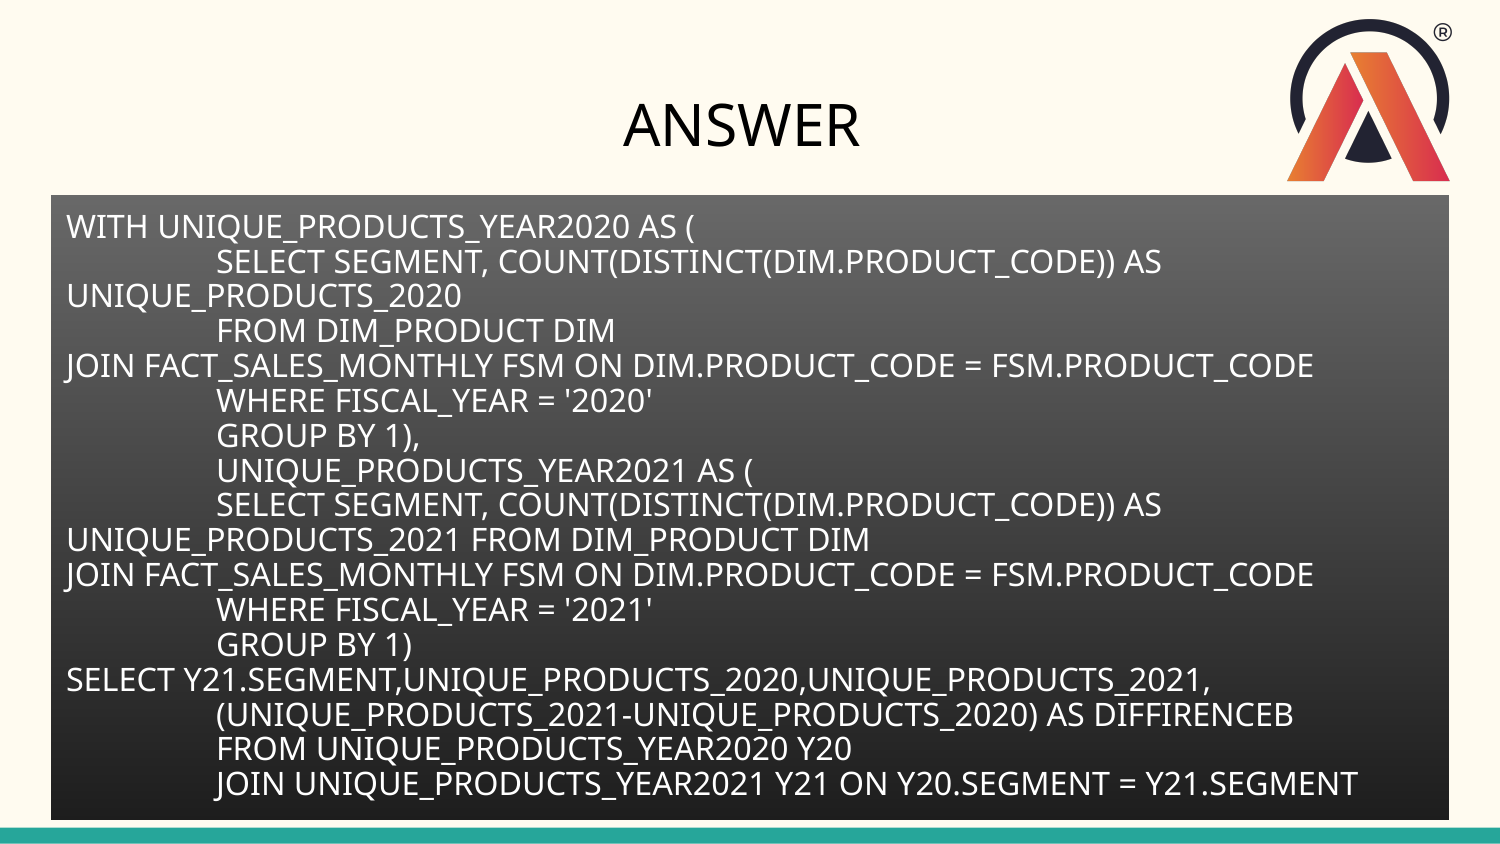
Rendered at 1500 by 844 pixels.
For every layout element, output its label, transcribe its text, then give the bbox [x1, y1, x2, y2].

list WITH UNIQUE_PRODUCTS_YEAR2020 AS ( SELECT SEGMENT, COUNT(DISTINCT(DIM.PRODUCT_CODE)) AS UNIQUE_PRODUCTS_2020 FROM DIM_PRODUCT DIM JOIN FACT_SALES_MONTHLY FSM ON DIM.PRODUCT_CODE = FSM.PRODUCT_CODE WHERE FISCAL_YEAR = '2020' GROUP BY 1), UNIQUE_PRODUCTS_YEAR2021 AS ( SELECT SEGMENT, COUNT(DISTINCT(DIM.PRODUCT_CODE)) AS UNIQUE_PRODUCTS_2021 FROM DIM_PRODUCT DIM JOIN FACT_SALES_MONTHLY FSM ON DIM.PRODUCT_CODE = FSM.PRODUCT_CODE WHERE FISCAL_YEAR = '2021' GROUP BY 1) SELECT Y21.SEGMENT,UNIQUE_PRODUCTS_2020,UNIQUE_PRODUCTS_2021, (UNIQUE_PRODUCTS_2021-UNIQUE_PRODUCTS_2020) AS DIFFIRENCEB FROM UNIQUE_PRODUCTS_YEAR2020 Y20 JOIN UNIQUE_PRODUCTS_YEAR2021 Y21 ON Y20.SEGMENT = Y21.SEGMENT [51, 195, 1449, 820]
title ANSWER [51, 72, 1280, 174]
picture [1285, 14, 1457, 183]
